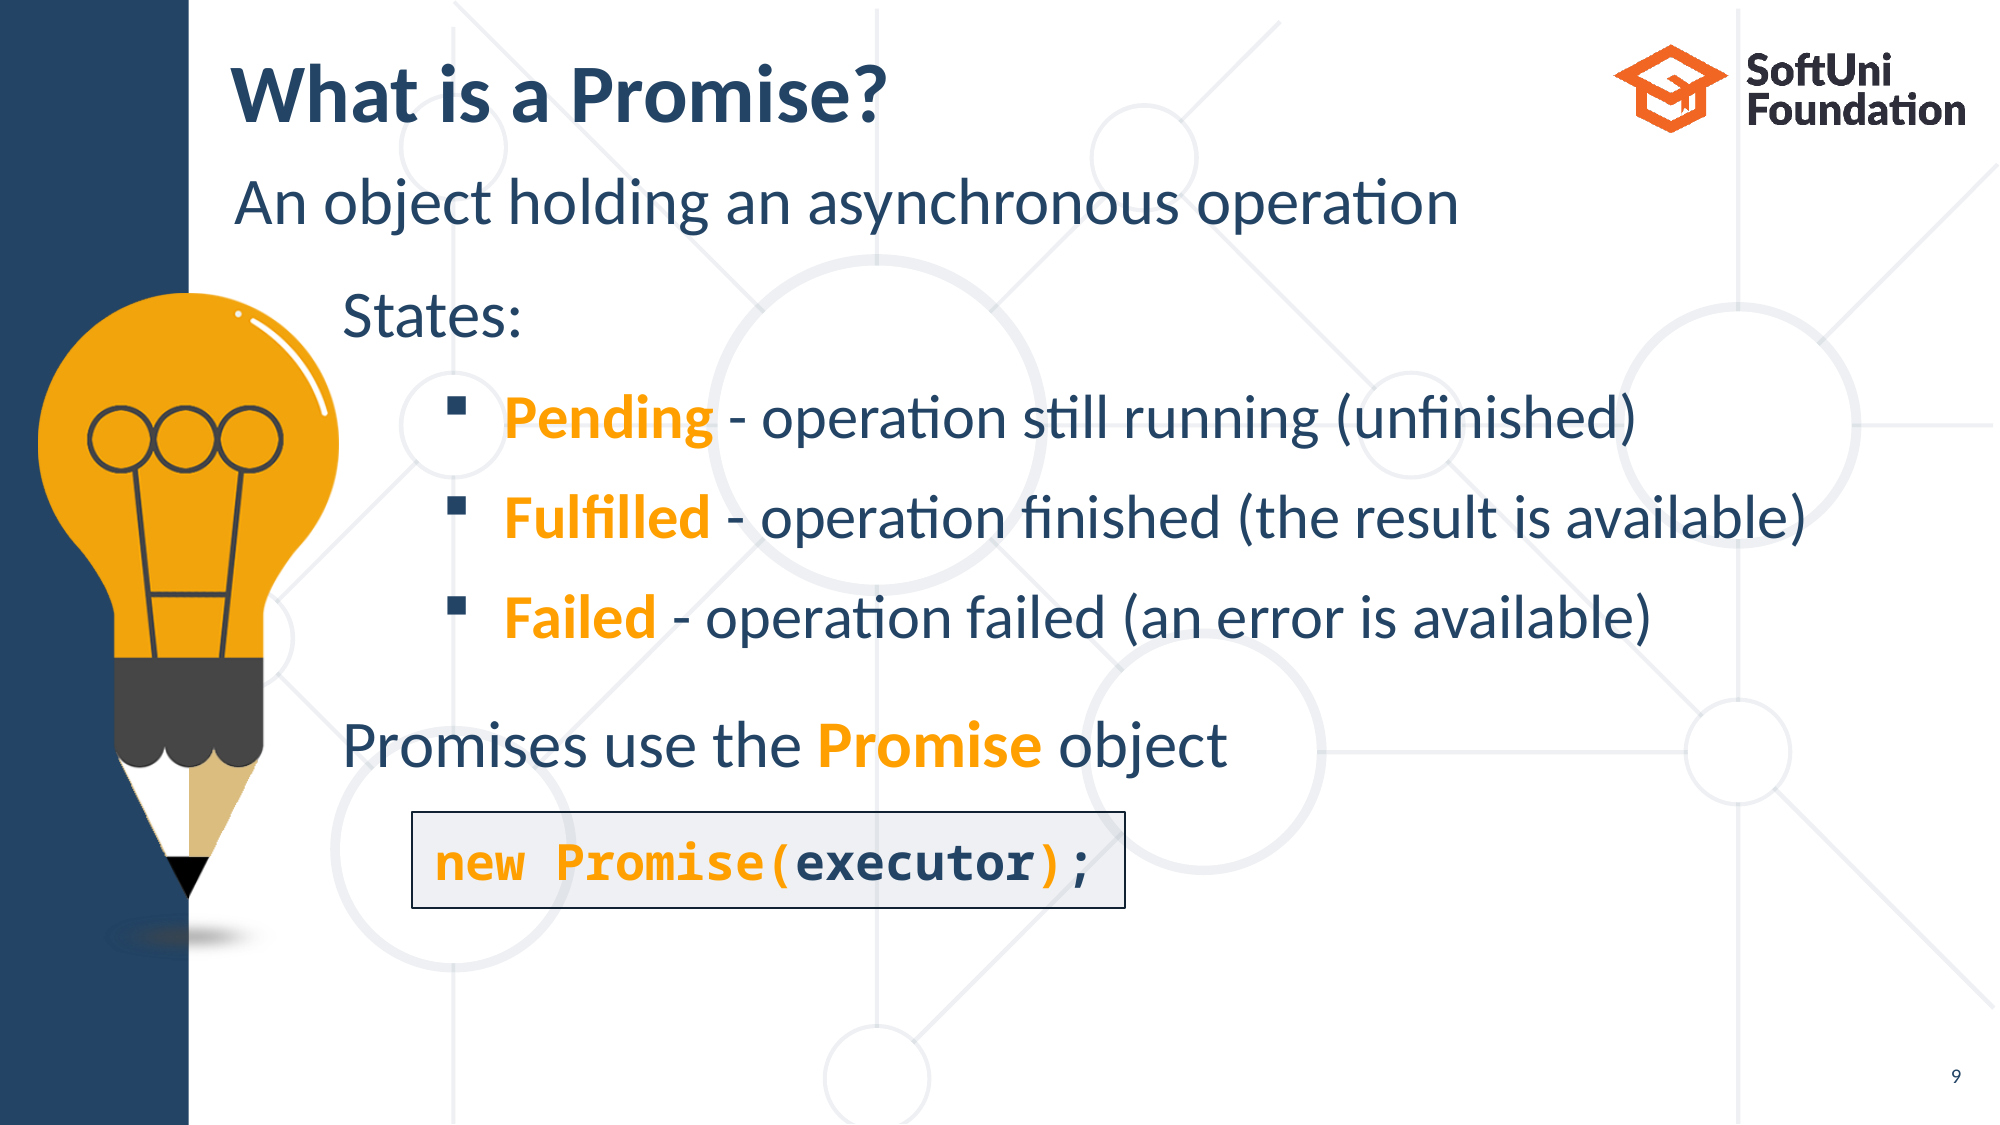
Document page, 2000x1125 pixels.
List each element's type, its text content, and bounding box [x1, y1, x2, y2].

picture [1613, 44, 1965, 133]
slide_number 9 [1896, 1049, 1968, 1101]
text_box An object holding an asynchronous operation [219, 149, 1477, 245]
text_box new Promise(executor); [412, 812, 1125, 908]
picture [38, 293, 324, 961]
list States: Pending - operation still running (unfinished) Fulfilled - operation finished (the result is available) Failed - operation failed (an error is available) Promises use the Promise object [324, 264, 1954, 1125]
title What is a Promise? [212, 16, 1591, 162]
